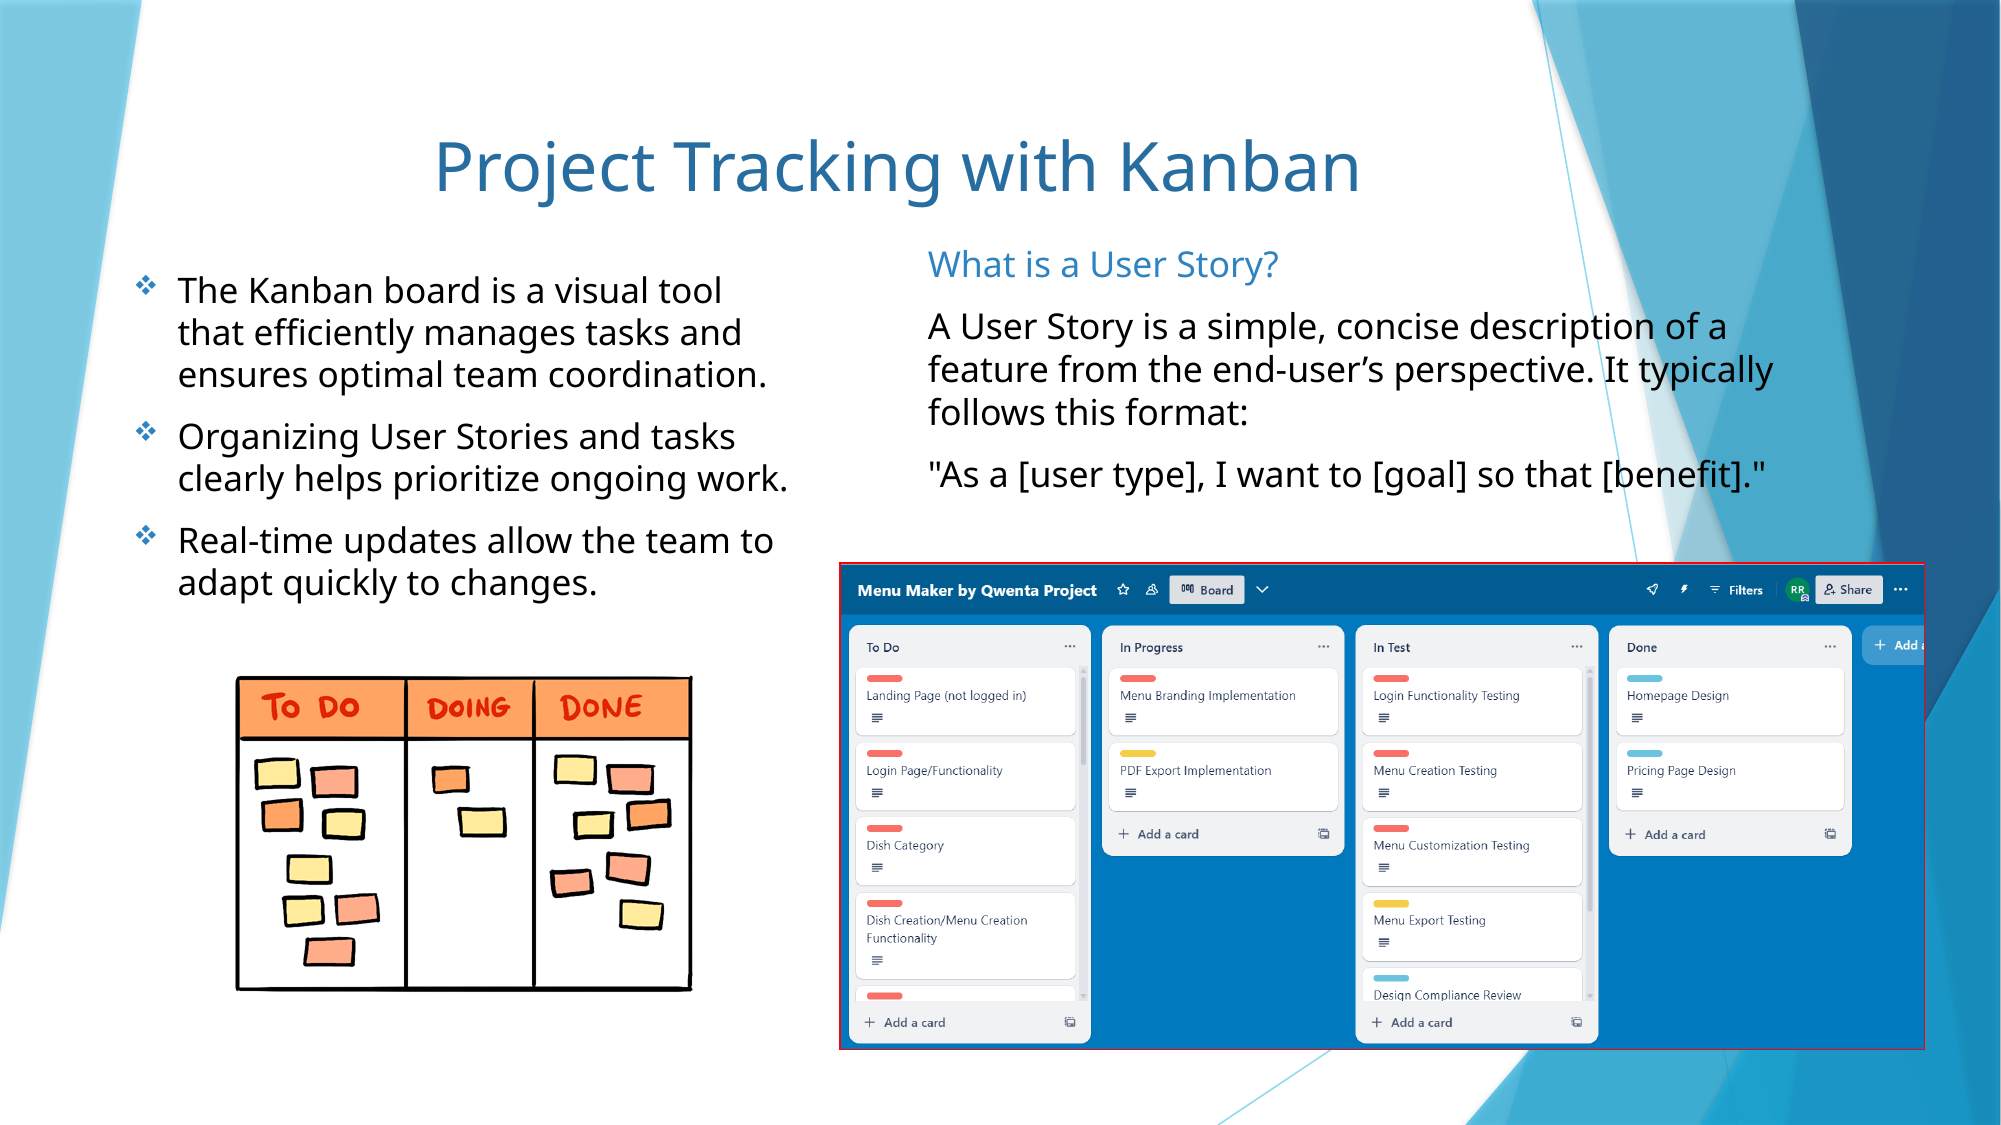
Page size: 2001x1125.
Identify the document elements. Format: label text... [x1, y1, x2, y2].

text_box What is a User Story? A User Story is a simple, concise description of a feature from the end-user’s perspective. It typically follows this format: "As a [user type], I want to [goal] so that [benefit]." [912, 233, 1829, 533]
picture [838, 561, 1926, 1051]
picture [214, 663, 711, 1005]
title Project Tracking with Kanban [418, 125, 1383, 234]
subtitle The Kanban board is a visual tool that efficiently manages tasks and ensures optimal team coordination. Organizing User Stories and tasks clearly helps prioritize ongoing work. Real-time updates allow the team to adapt quickly to changes. [118, 260, 808, 650]
